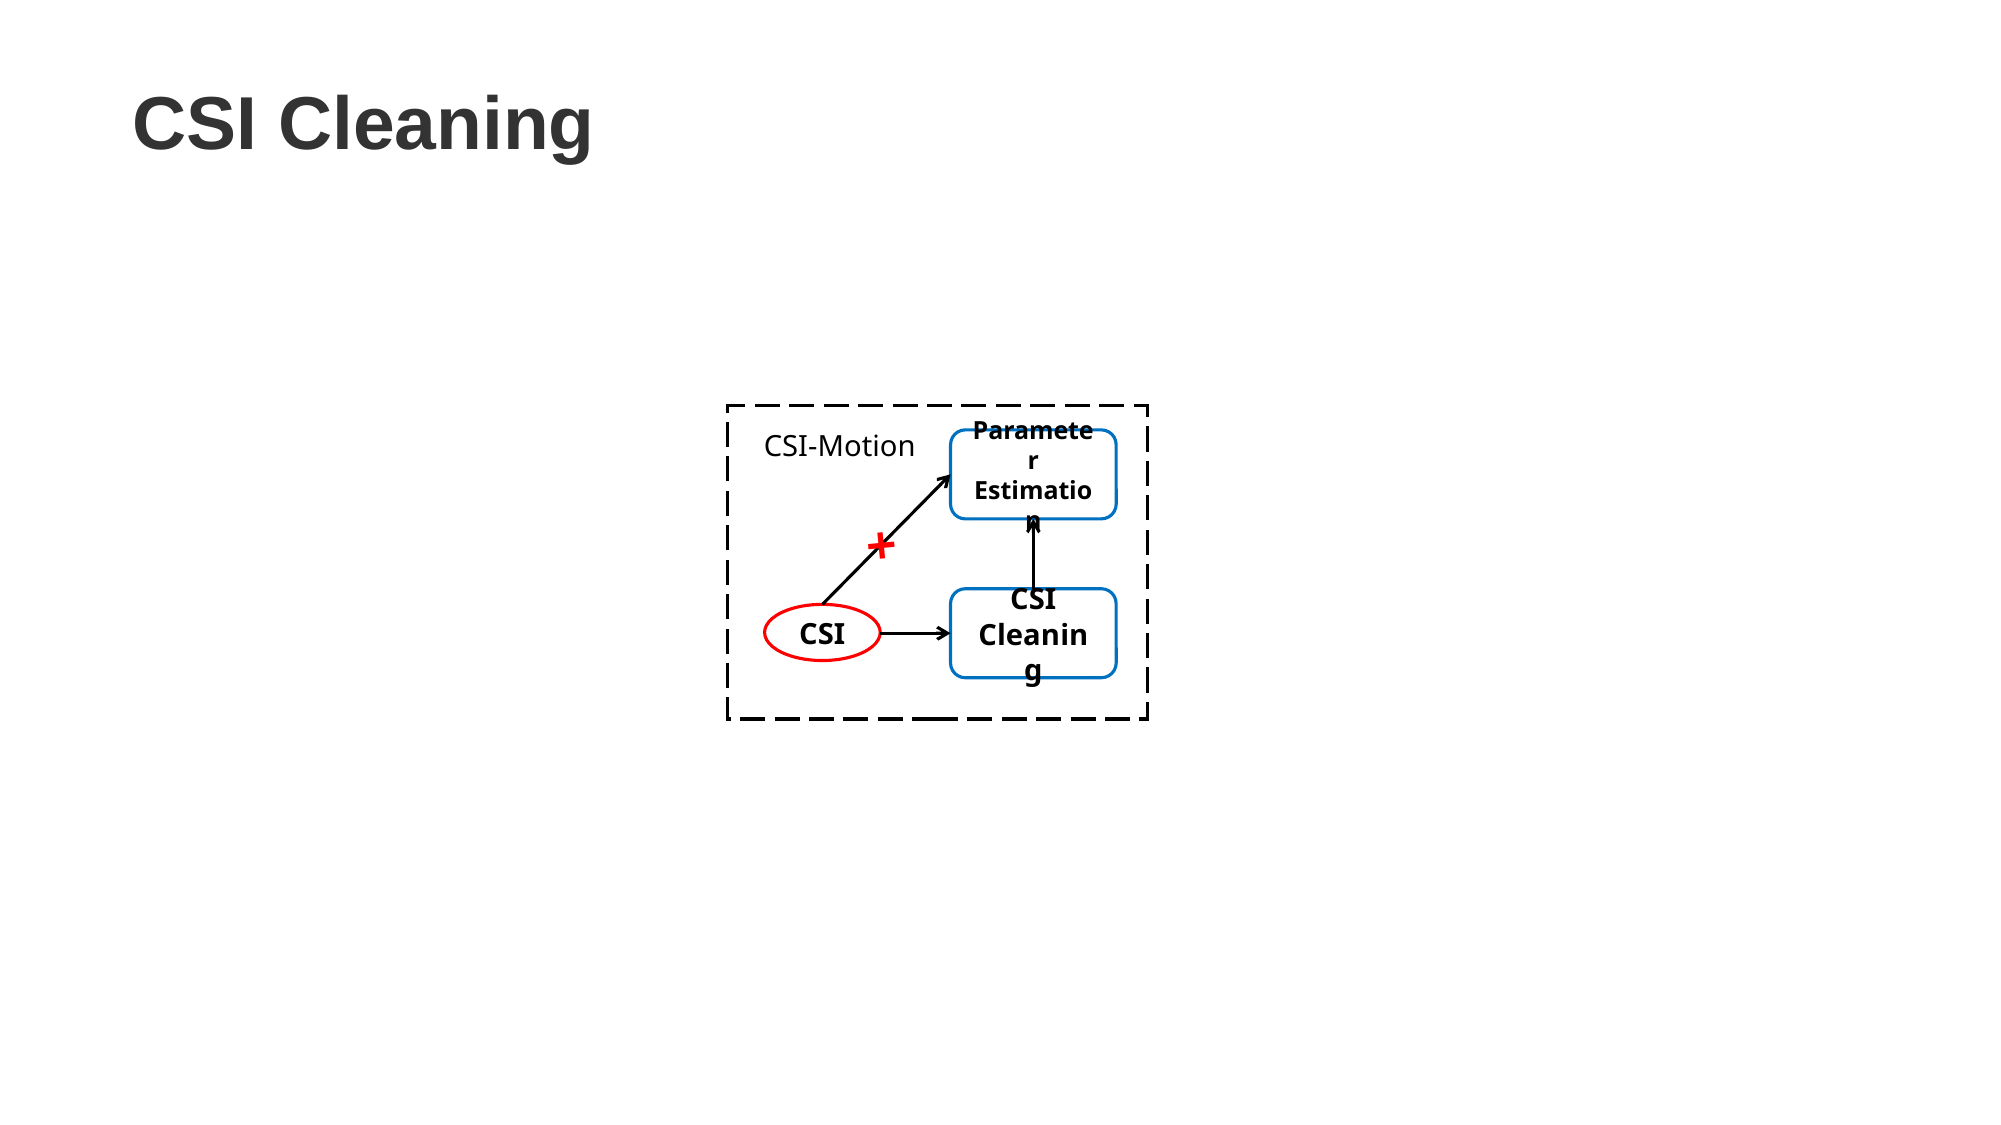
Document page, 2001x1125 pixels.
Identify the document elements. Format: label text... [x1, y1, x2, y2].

text_box CSI Cleaning [117, 67, 1897, 233]
text_box [726, 405, 1148, 720]
text_box CSI-Motion [749, 419, 939, 470]
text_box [822, 474, 951, 605]
